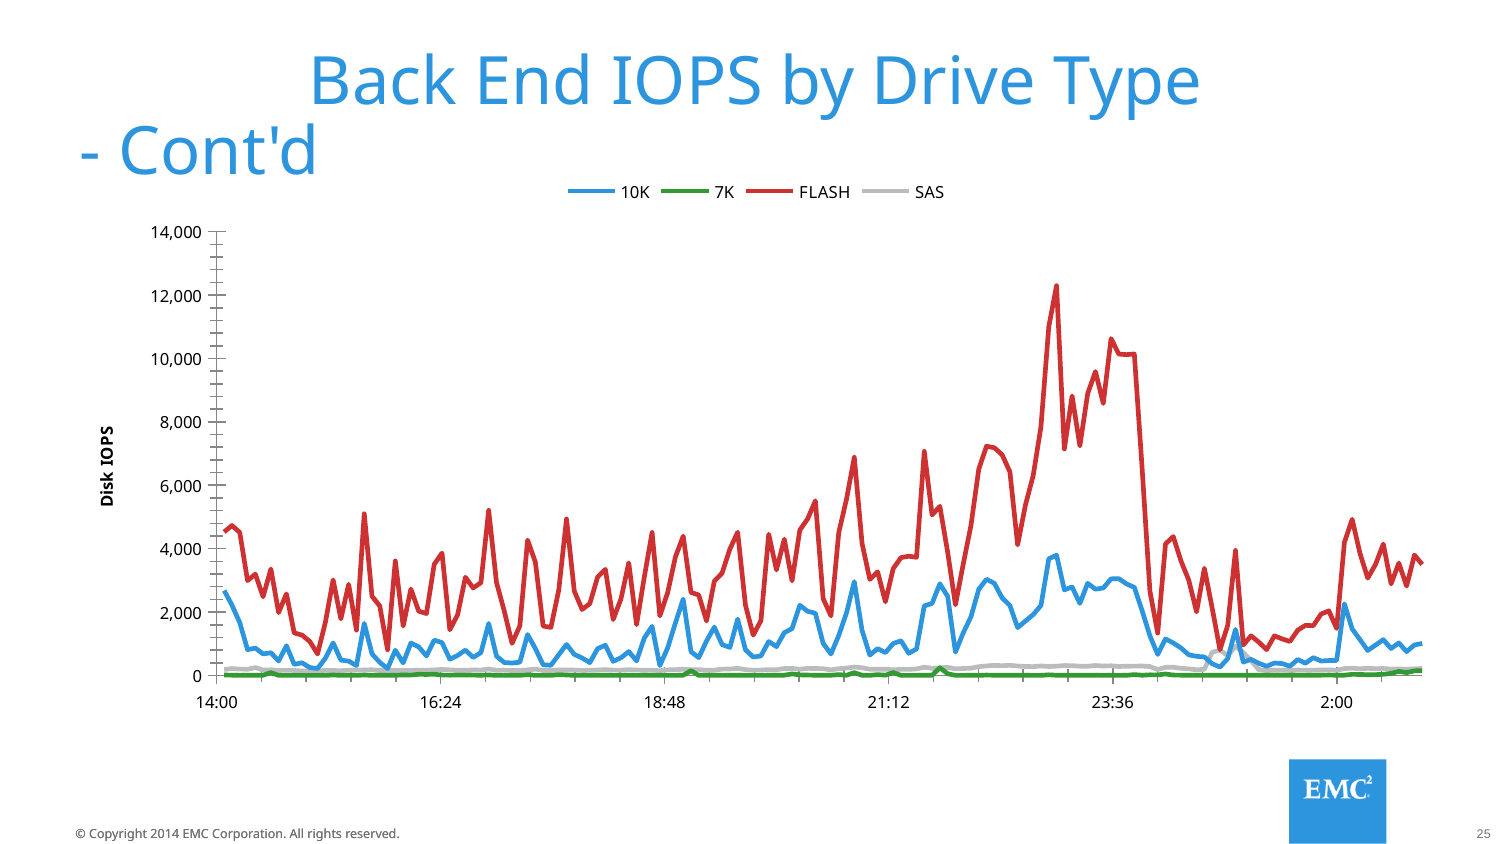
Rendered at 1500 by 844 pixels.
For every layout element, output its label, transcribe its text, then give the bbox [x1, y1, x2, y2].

title Back End IOPS by Drive Type - Cont'd [62, 37, 1450, 113]
chart [62, 162, 1451, 726]
picture [1303, 775, 1372, 799]
